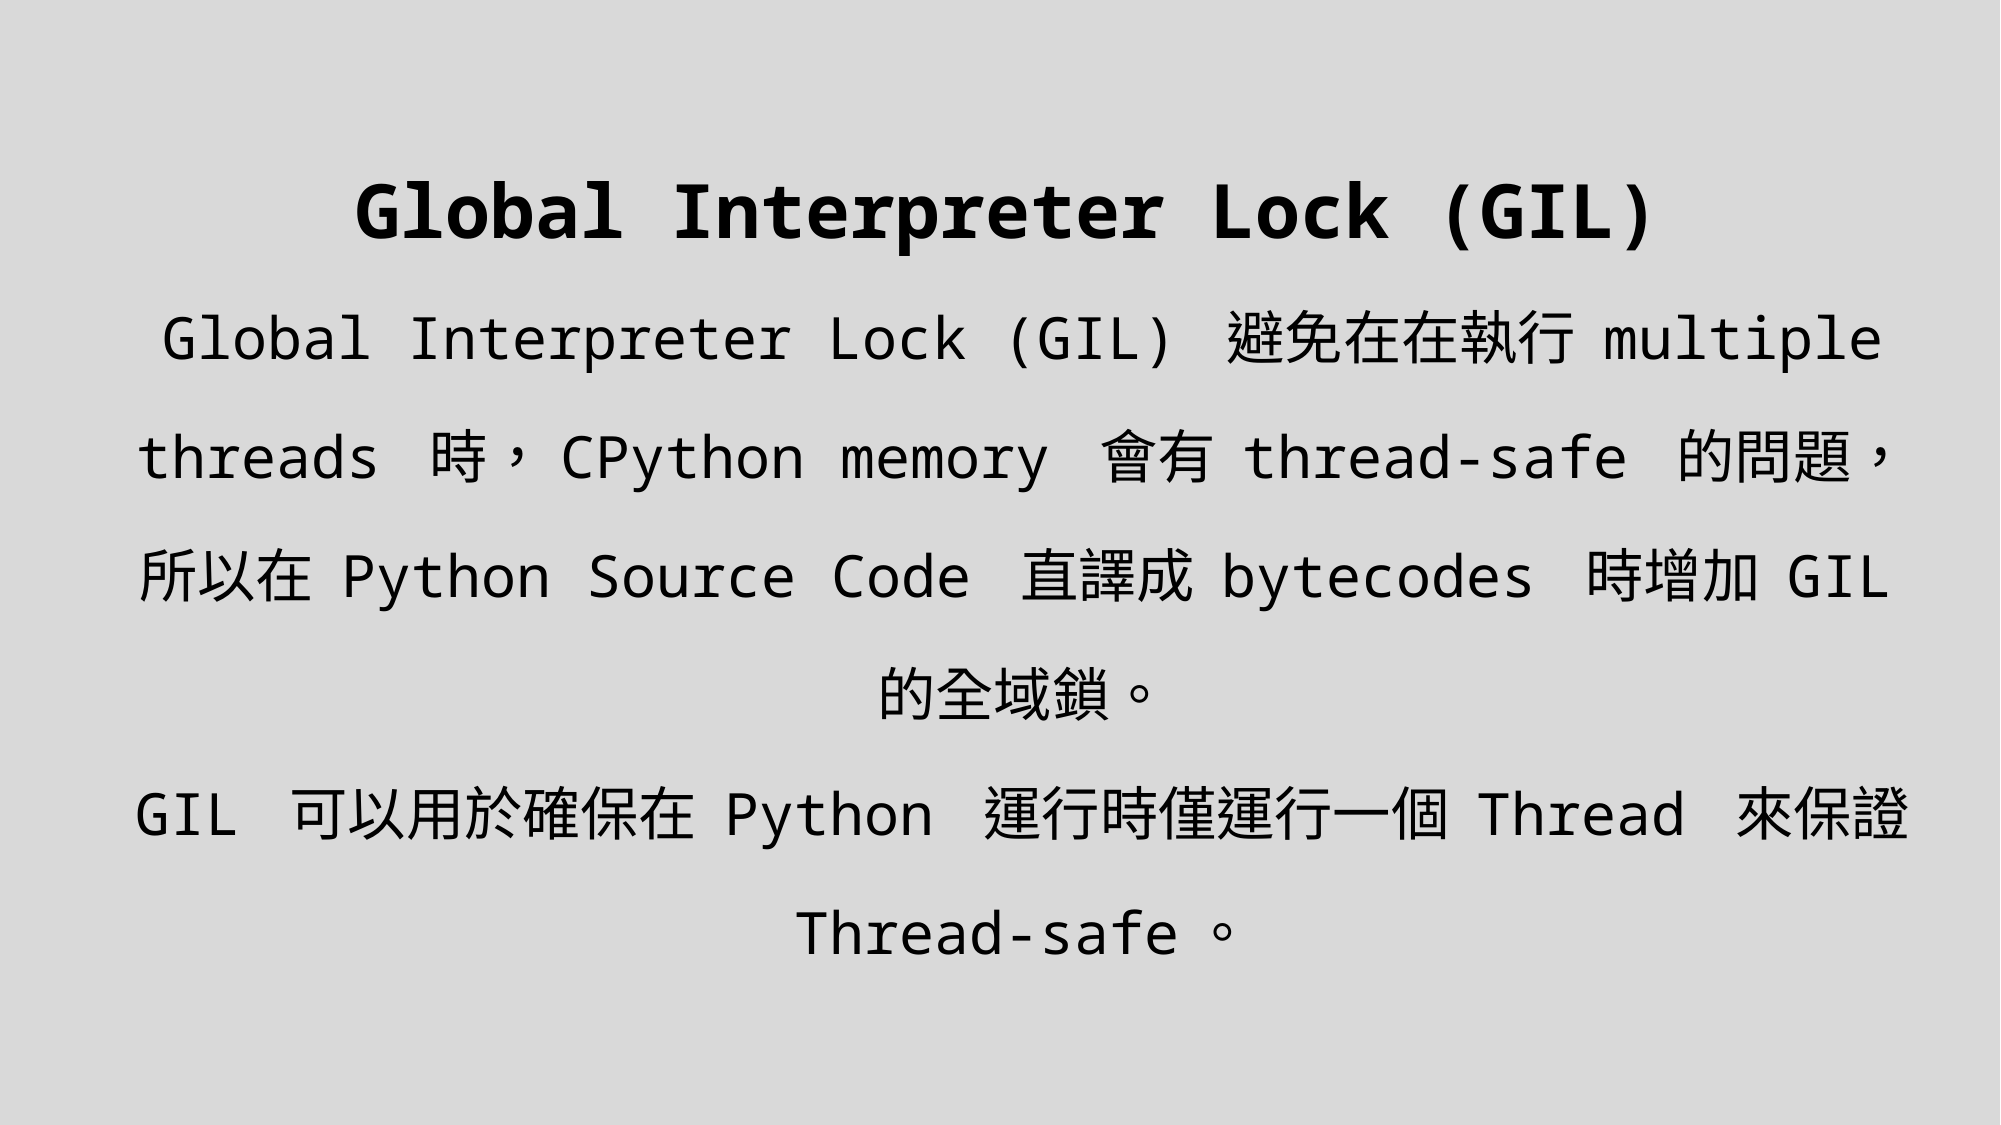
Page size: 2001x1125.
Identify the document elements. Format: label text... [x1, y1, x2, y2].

text_box Global Interpreter Lock (GIL) [92, 0, 1924, 261]
text_box Global Interpreter Lock (GIL) 避免在在執行 multiple threads 時，CPython memory 會有 thread-safe 的問題，所以在 Python Source Code 直譯成 bytecodes 時增加 GIL的全域鎖。 GIL 可以用於確保在 Python 運行時僅運行一個 Thread 來保證 Thread-safe。 [107, 260, 1939, 974]
